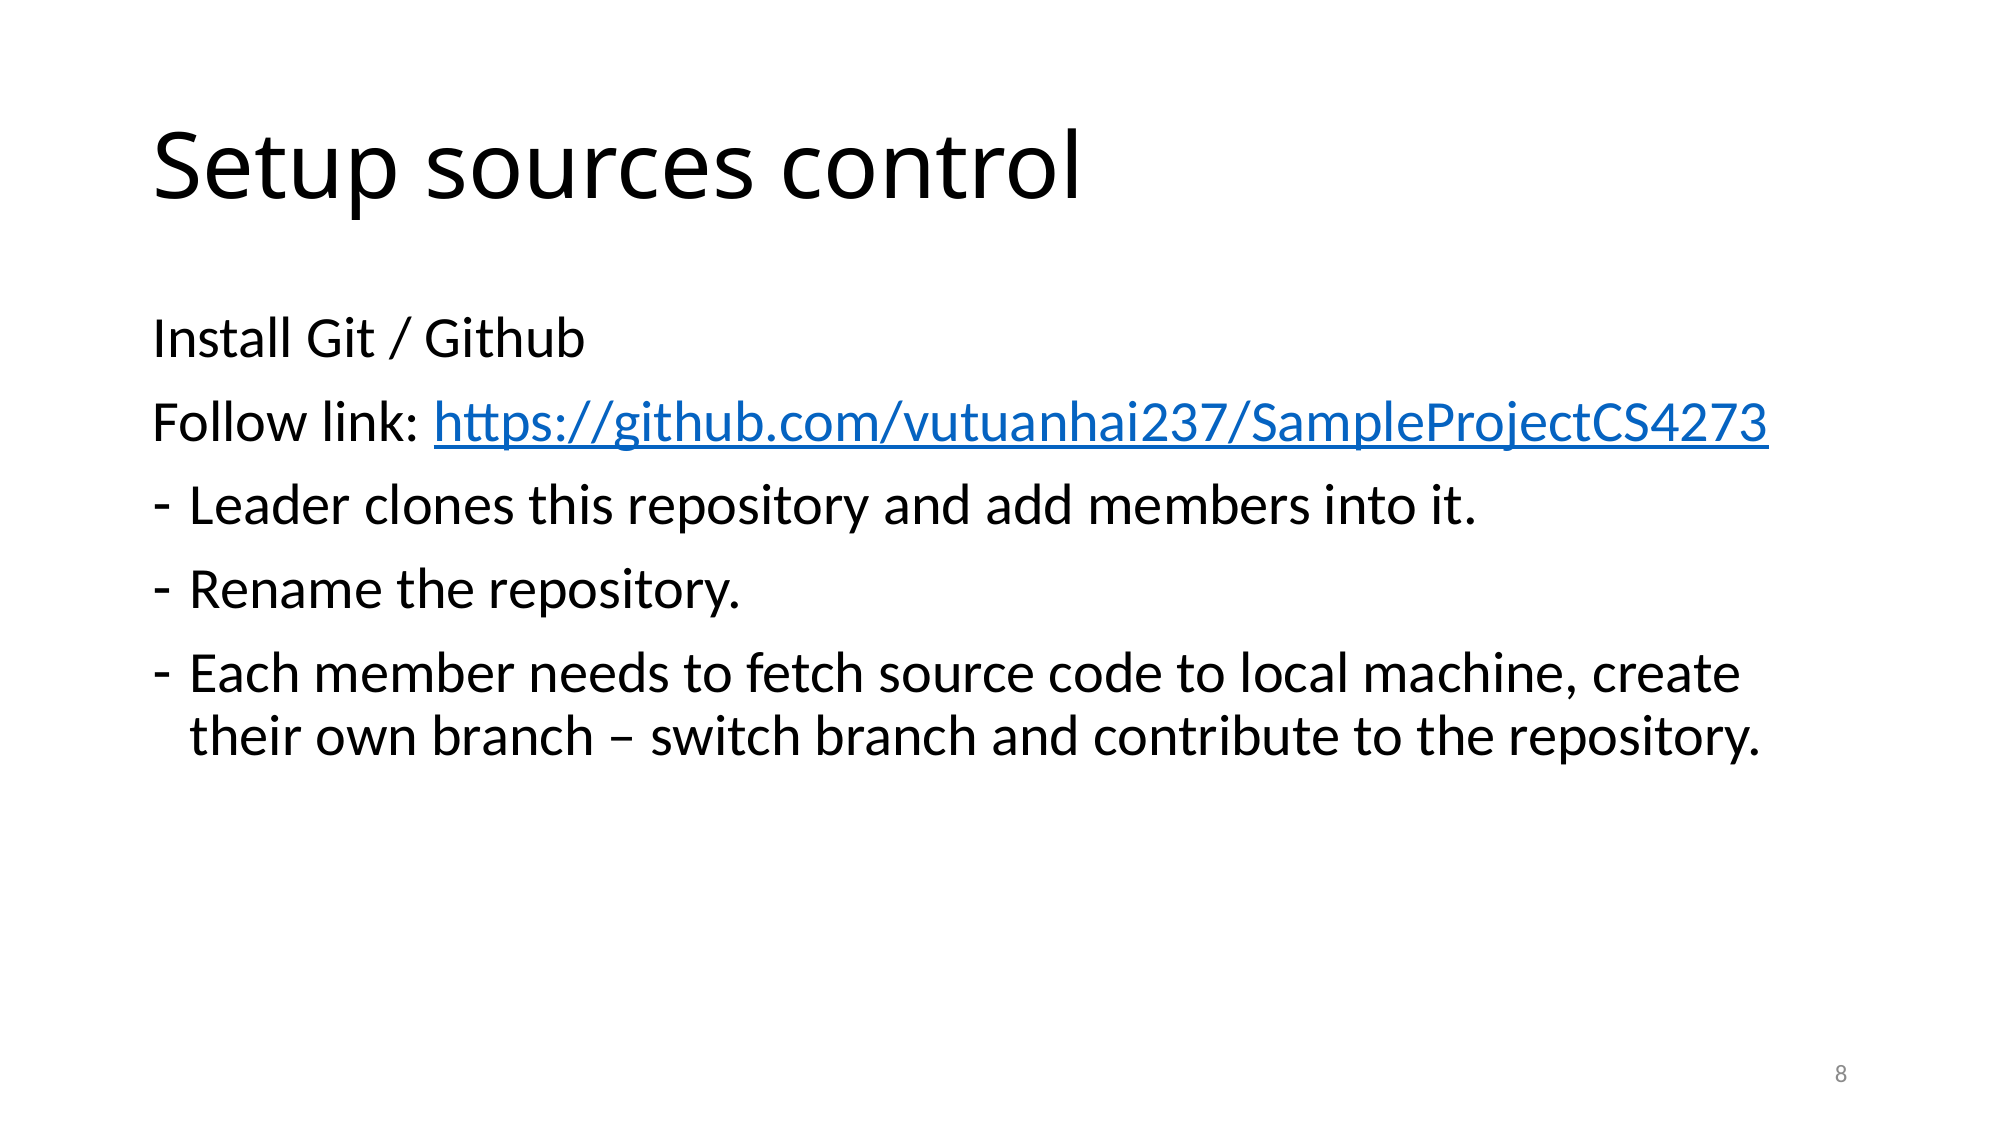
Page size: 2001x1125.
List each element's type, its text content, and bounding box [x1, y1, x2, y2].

list Install Git / Github Follow link: https://github.com/vutuanhai237/SampleProjectCS4273 Leader clones this repository and add members into it. Rename the repository. Each member needs to fetch source code to local machine, create their own branch – switch branch and contribute to the repository. [137, 299, 1863, 1014]
slide_number 8 [1412, 1042, 1863, 1103]
title Setup sources control [137, 59, 1863, 278]
